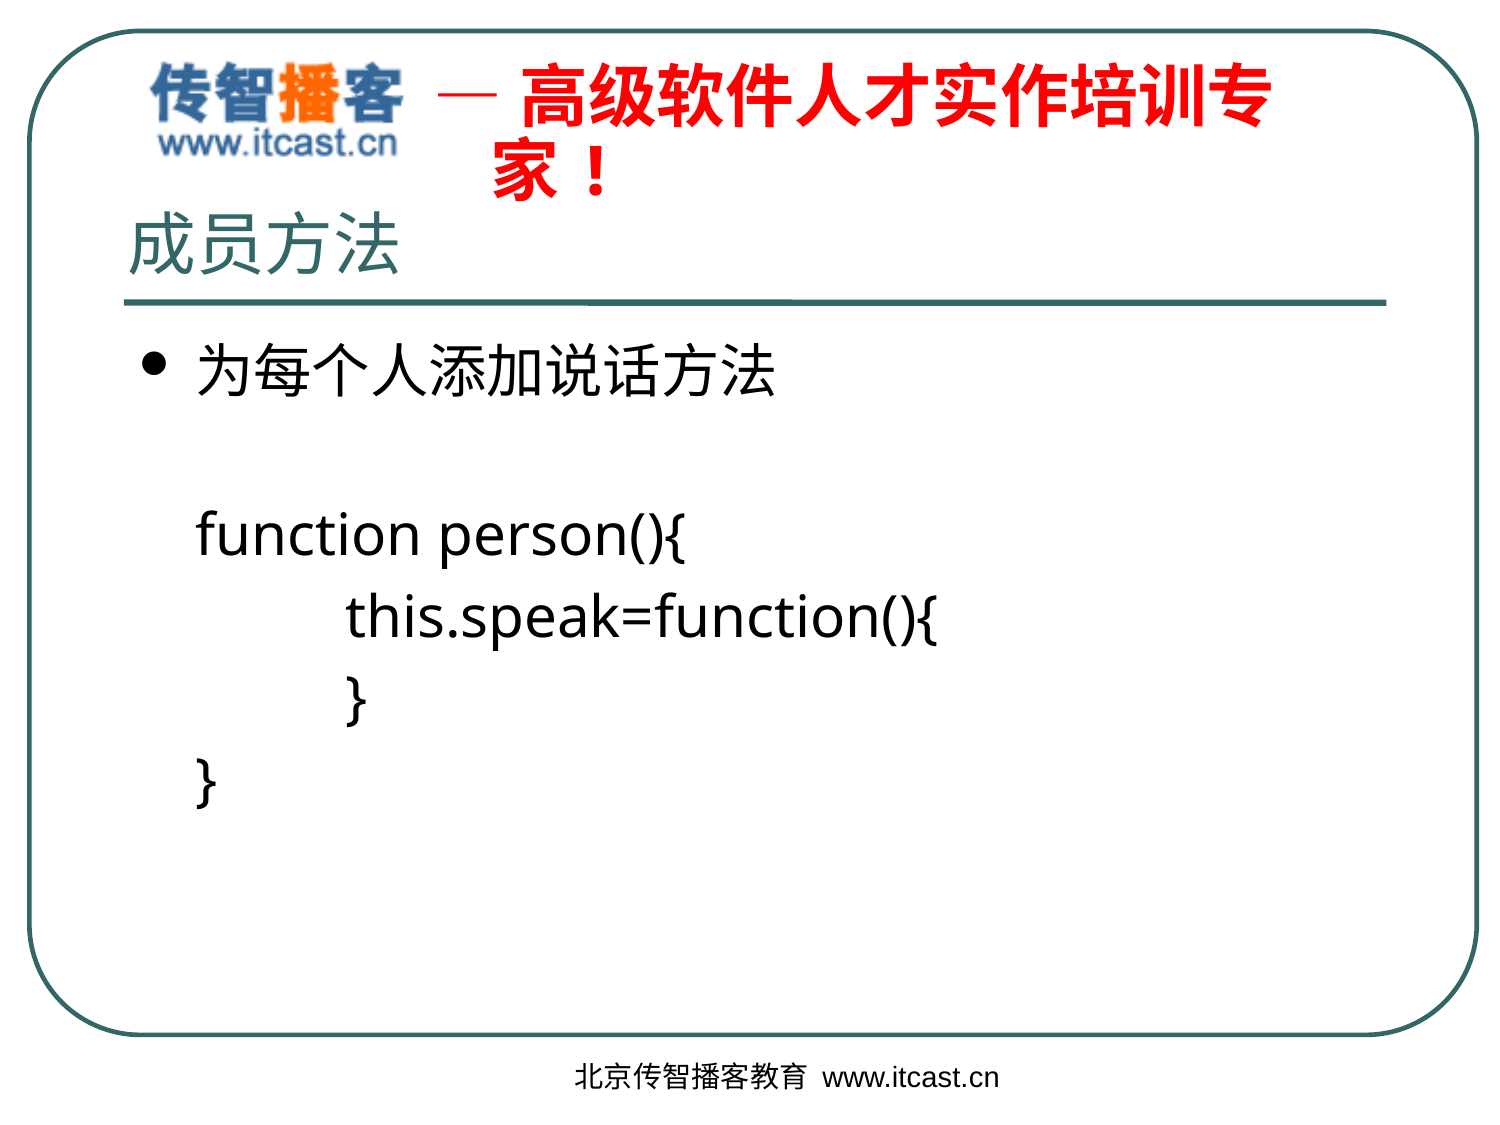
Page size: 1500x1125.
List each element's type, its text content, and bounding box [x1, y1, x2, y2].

list 为每个人添加说话方法 function person(){ this.speak=function(){ } } [123, 326, 1387, 999]
footer 北京传智播客教育 www.itcast.cn [549, 1050, 1026, 1125]
title 成员方法 [112, 54, 1375, 291]
